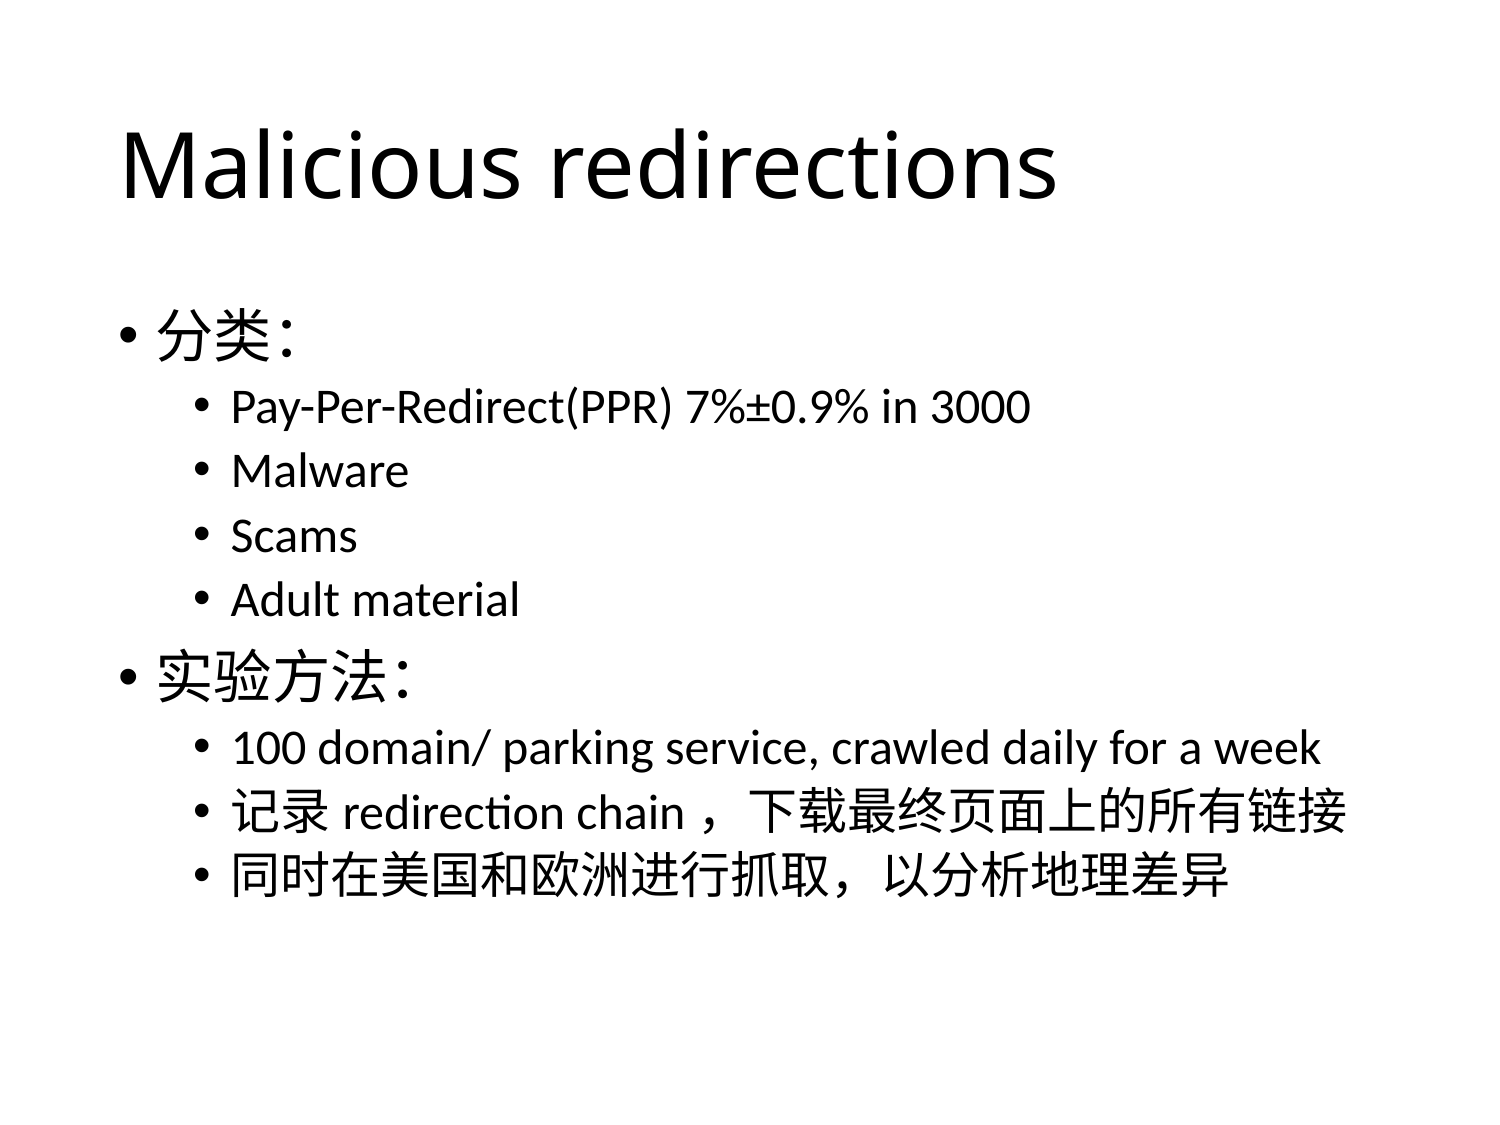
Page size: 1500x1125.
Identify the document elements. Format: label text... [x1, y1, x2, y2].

title Malicious redirections [103, 59, 1397, 278]
list 分类： Pay-Per-Redirect(PPR) 7%±0.9% in 3000 Malware Scams Adult material 实验方法： 100 domain/ parking service, crawled daily for a week 记录redirection chain，下载最终页面上的所有链接 同时在美国和欧洲进行抓取，以分析地理差异 [103, 299, 1397, 1014]
